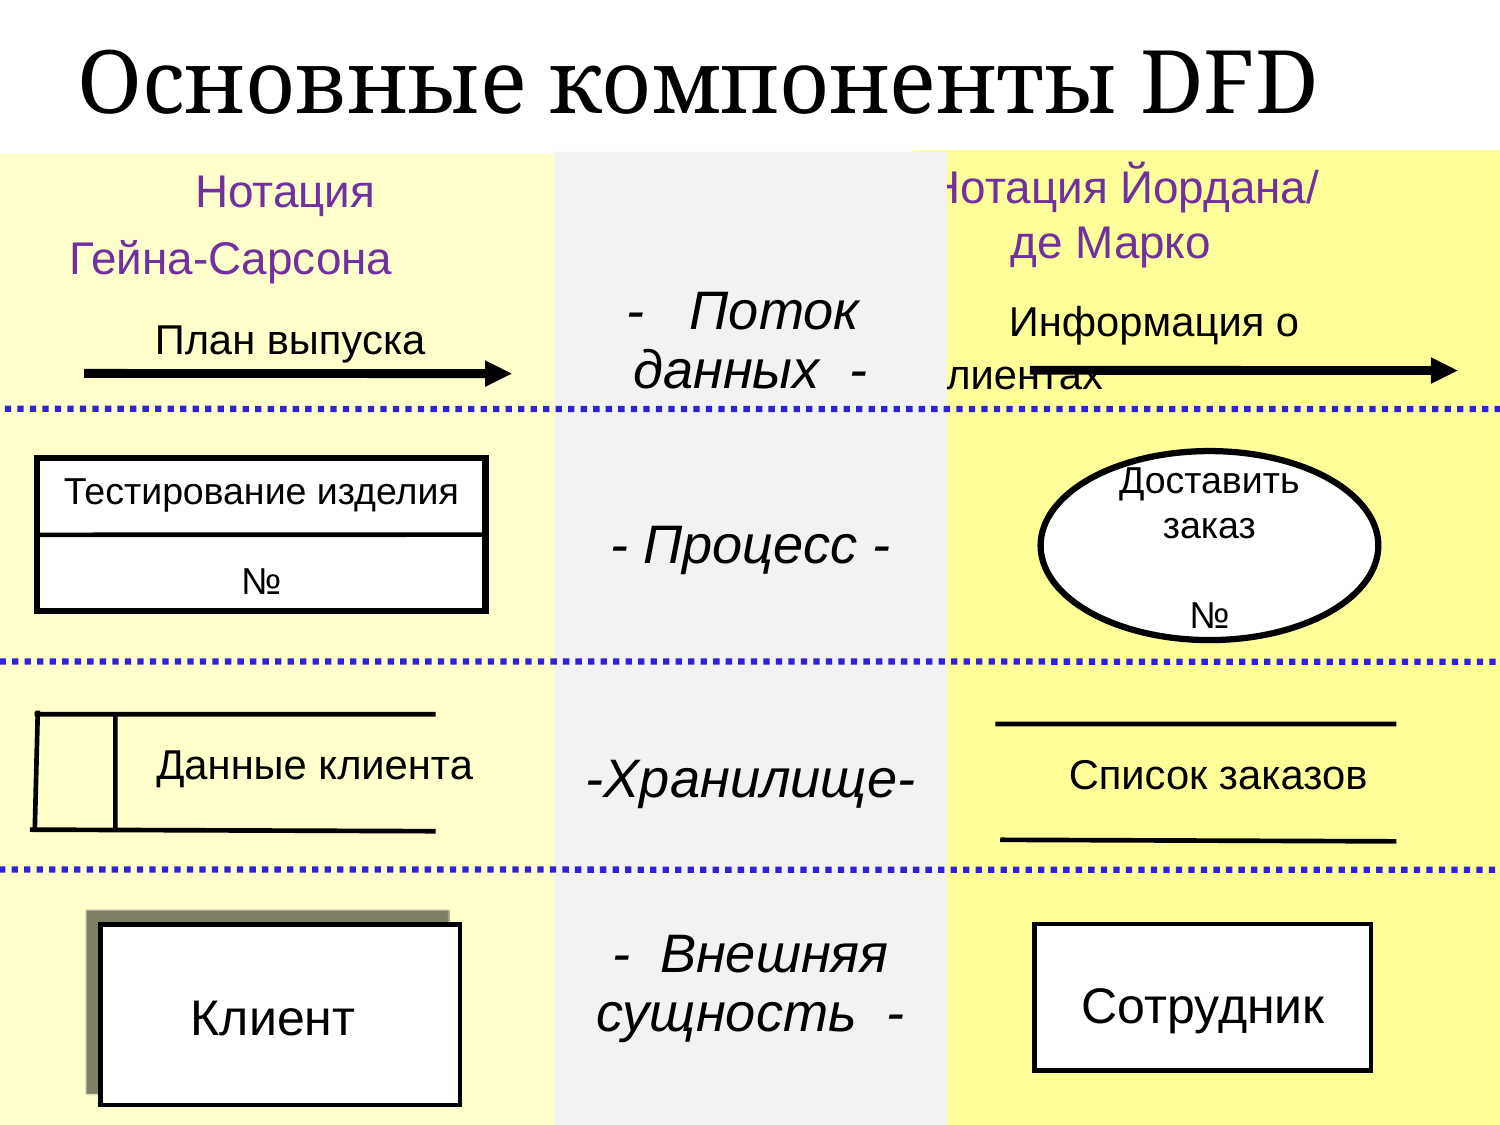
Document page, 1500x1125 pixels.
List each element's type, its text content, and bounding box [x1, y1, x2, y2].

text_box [31, 712, 528, 832]
text_box Основные компоненты DFD [62, 18, 1413, 153]
text_box - Поток данных - - Процесс - -Хранилище- - Внешняя сущность - [554, 151, 947, 1125]
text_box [973, 723, 1464, 842]
text_box Тестирование изделия № [36, 457, 486, 534]
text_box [99, 923, 461, 1106]
text_box Тестирование изделия № [36, 535, 486, 612]
text_box [1034, 364, 1458, 377]
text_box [979, 923, 1424, 1125]
text_box Нотация Гейна-Сарсона План выпуска [0, 153, 554, 1125]
text_box [88, 367, 512, 380]
text_box Доставить заказ № [1040, 451, 1379, 641]
text_box Нотация Йордана/ де Марко Информация о клиентах [912, 149, 1500, 1125]
